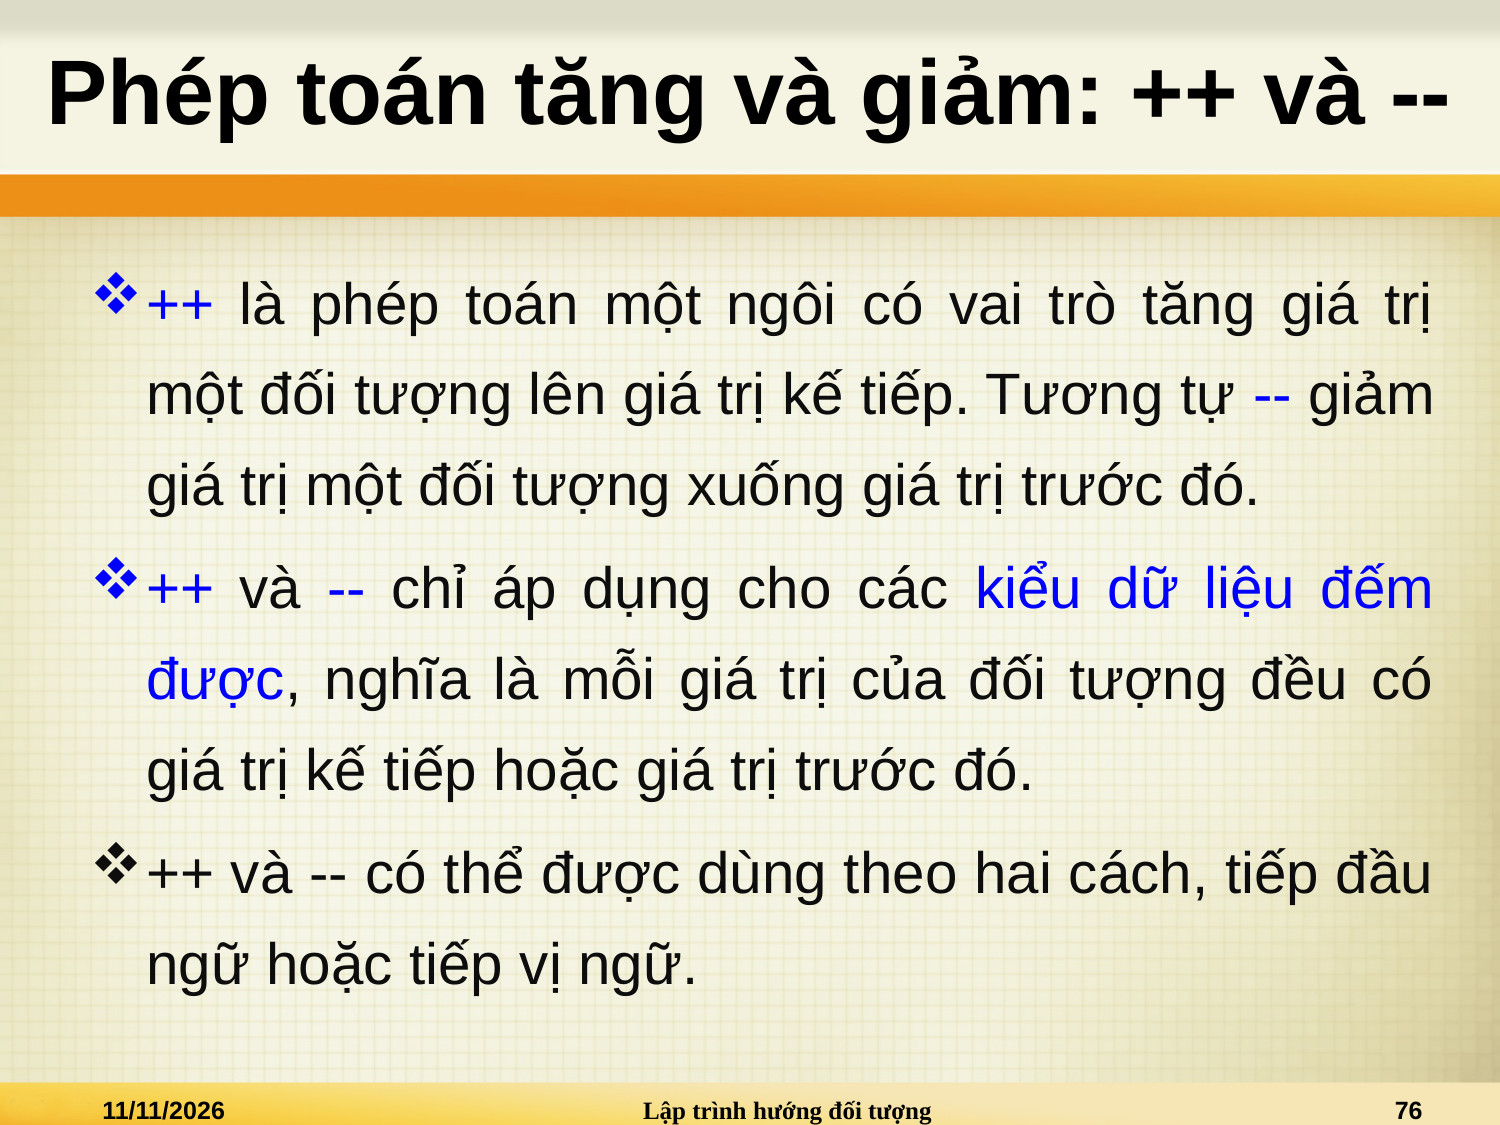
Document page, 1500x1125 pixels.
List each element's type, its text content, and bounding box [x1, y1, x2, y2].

slide_number 76 [1087, 1087, 1438, 1125]
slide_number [87, 1087, 438, 1125]
title Phép toán tăng và giảm: ++ và -- [0, 0, 1500, 175]
picture [0, 175, 1500, 1125]
footer Lập trình hướng đối tượng [549, 1087, 1025, 1125]
list ++ là phép toán một ngôi có vai trò tăng giá trị một đối tượng lên giá trị kế tiếp. Tương tự -- giảm giá trị một đối tượng xuống giá trị trước đó. ++ và -- chỉ áp dụng cho các kiểu dữ liệu đếm được, nghĩa là mỗi giá trị của đối tượng đều có giá trị kế tiếp hoặc giá trị trước đó. ++ và -- có thể được dùng theo hai cách, tiếp đầu ngữ hoặc tiếp vị ngữ. [75, 237, 1450, 1046]
